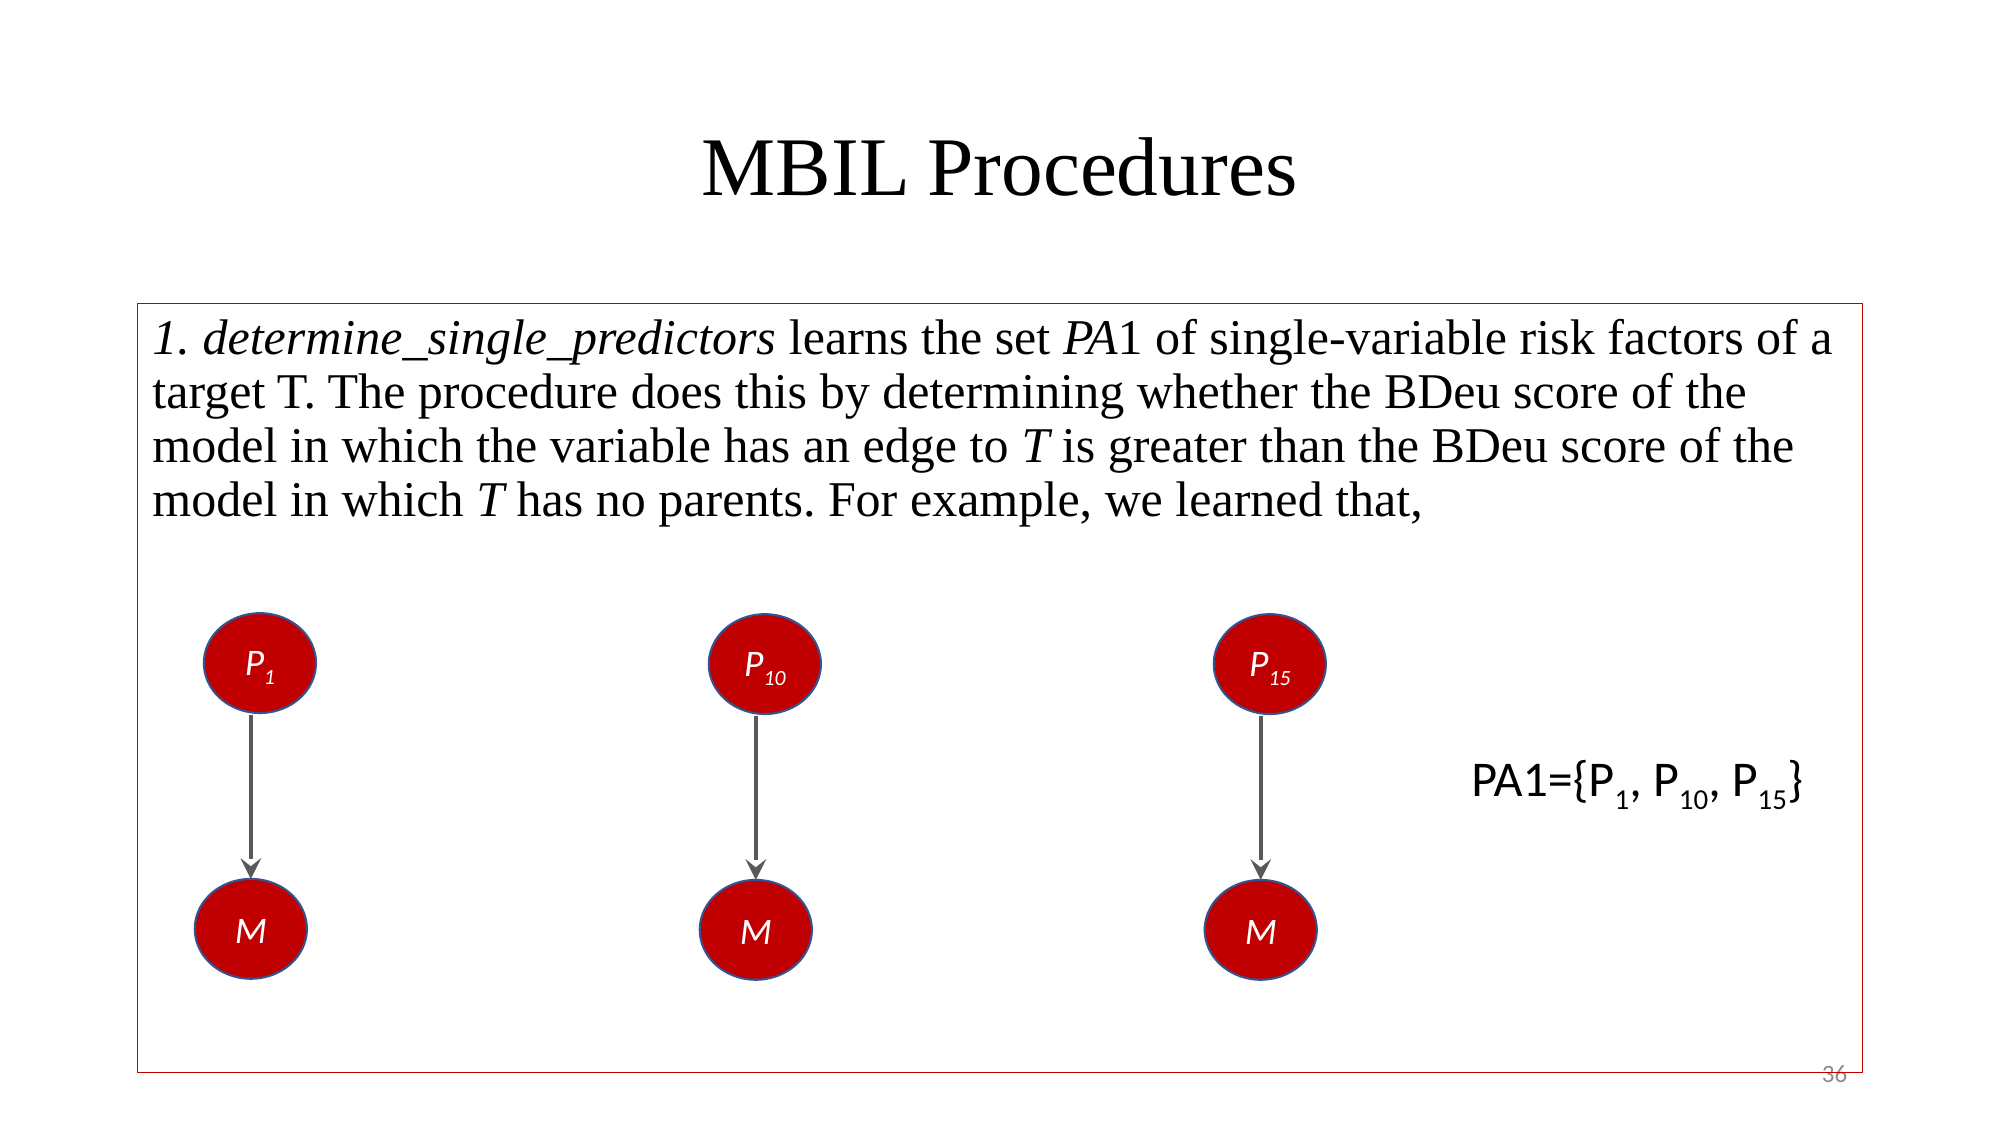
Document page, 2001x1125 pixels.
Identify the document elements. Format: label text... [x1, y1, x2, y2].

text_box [1204, 614, 1326, 980]
title MBIL Procedures [137, 59, 1863, 278]
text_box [699, 614, 821, 980]
text_box PA1={P1, P10, P15} [1456, 739, 1819, 823]
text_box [194, 613, 316, 979]
list 1. determine_single_predictors learns the set PA1 of single-variable risk factors of a target T. The procedure does this by determining whether the BDeu score of the model in which the variable has an edge to T is greater than the BDeu score of the model in which T has no parents. For example, we learned that, [137, 303, 1863, 1073]
slide_number 36 [1412, 1042, 1863, 1103]
